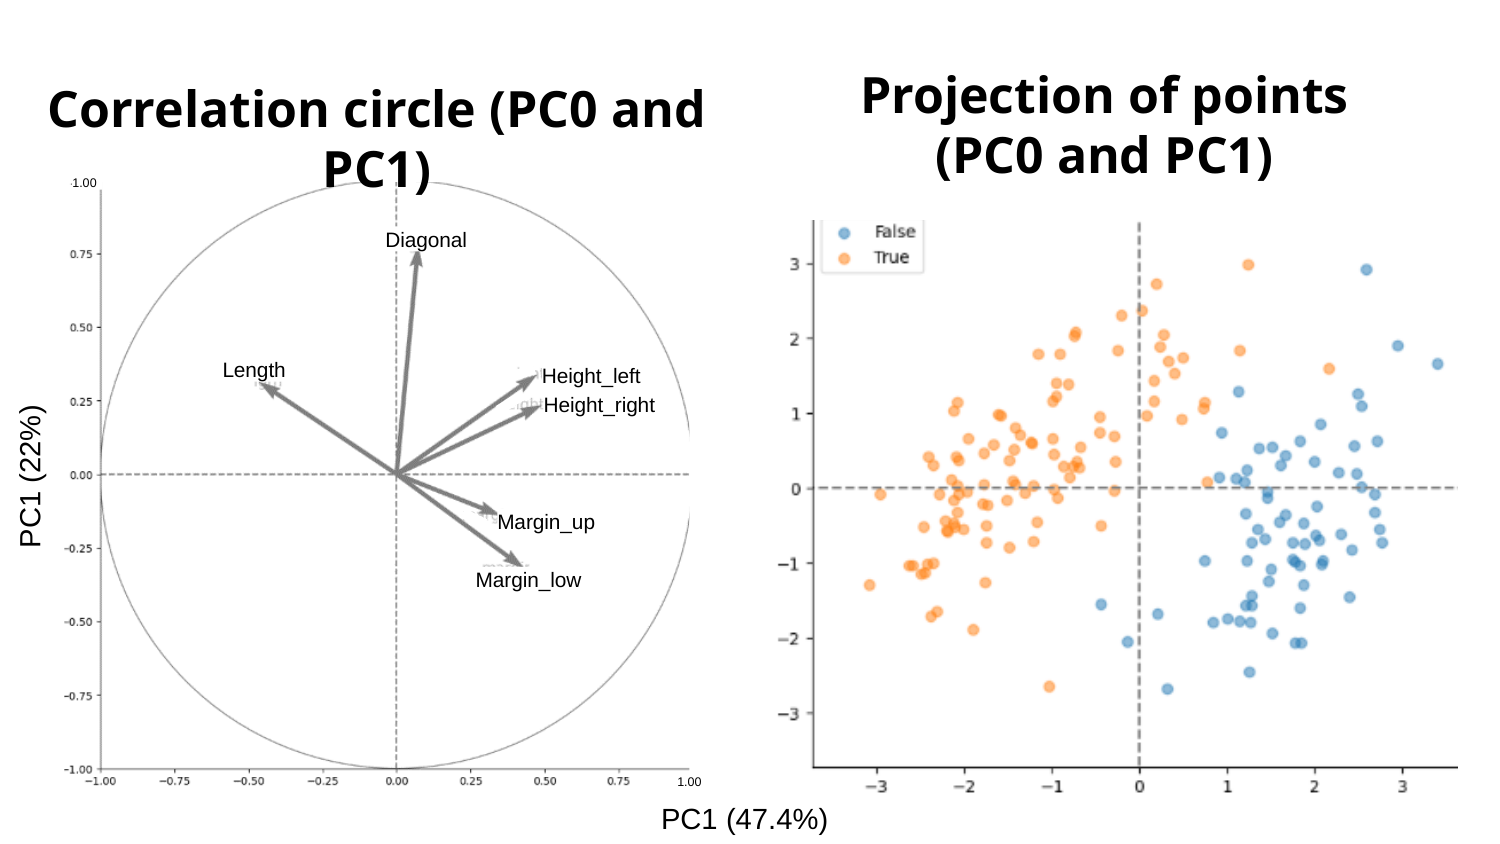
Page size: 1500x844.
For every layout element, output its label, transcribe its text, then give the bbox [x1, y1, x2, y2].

picture [64, 181, 690, 790]
picture [777, 220, 1459, 798]
text_box Correlation circle (PC0 and PC1) [3, 69, 750, 164]
text_box 1.00 [693, 773, 708, 789]
text_box PC1 (47.4%) [646, 793, 854, 843]
text_box Projection of points (PC0 and PC1) [841, 55, 1368, 125]
text_box 1.00 [72, 174, 103, 180]
text_box PC1 (22%) [3, 379, 54, 563]
